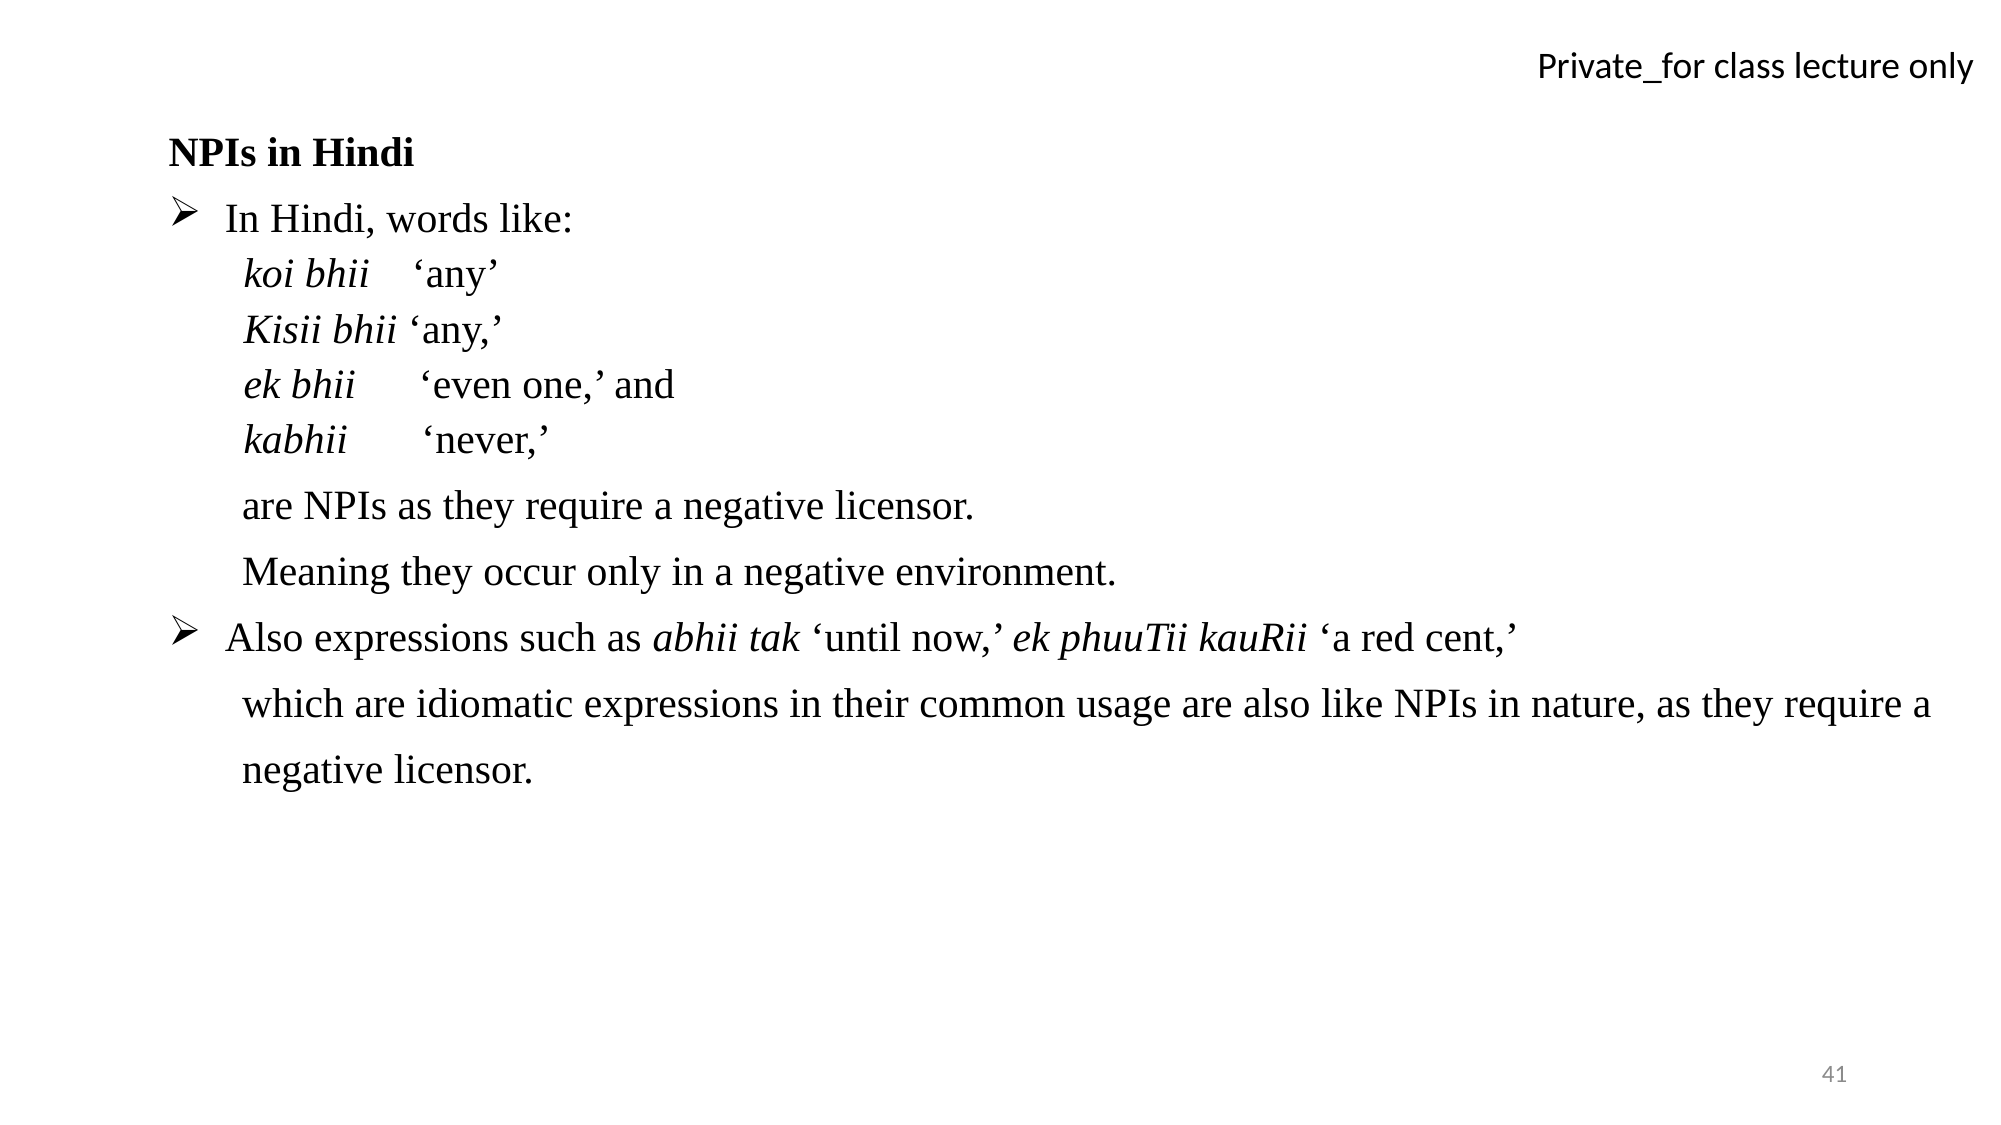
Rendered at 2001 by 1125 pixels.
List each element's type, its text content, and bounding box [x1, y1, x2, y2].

subtitle NPIs in Hindi In Hindi, words like: koi bhii ‘any’ Kisii bhii ‘any,’ ek bhii ‘even one,’ and kabhii ‘never,’ are NPIs as they require a negative licensor. Meaning they occur only in a negative environment. Also expressions such as abhii tak ‘until now,’ ek phuuTii kauRii ‘a red cent,’ which are idiomatic expressions in their common usage are also like NPIs in nature, as they require a negative licensor. [153, 92, 1988, 1043]
slide_number 41 [1412, 1042, 1863, 1103]
